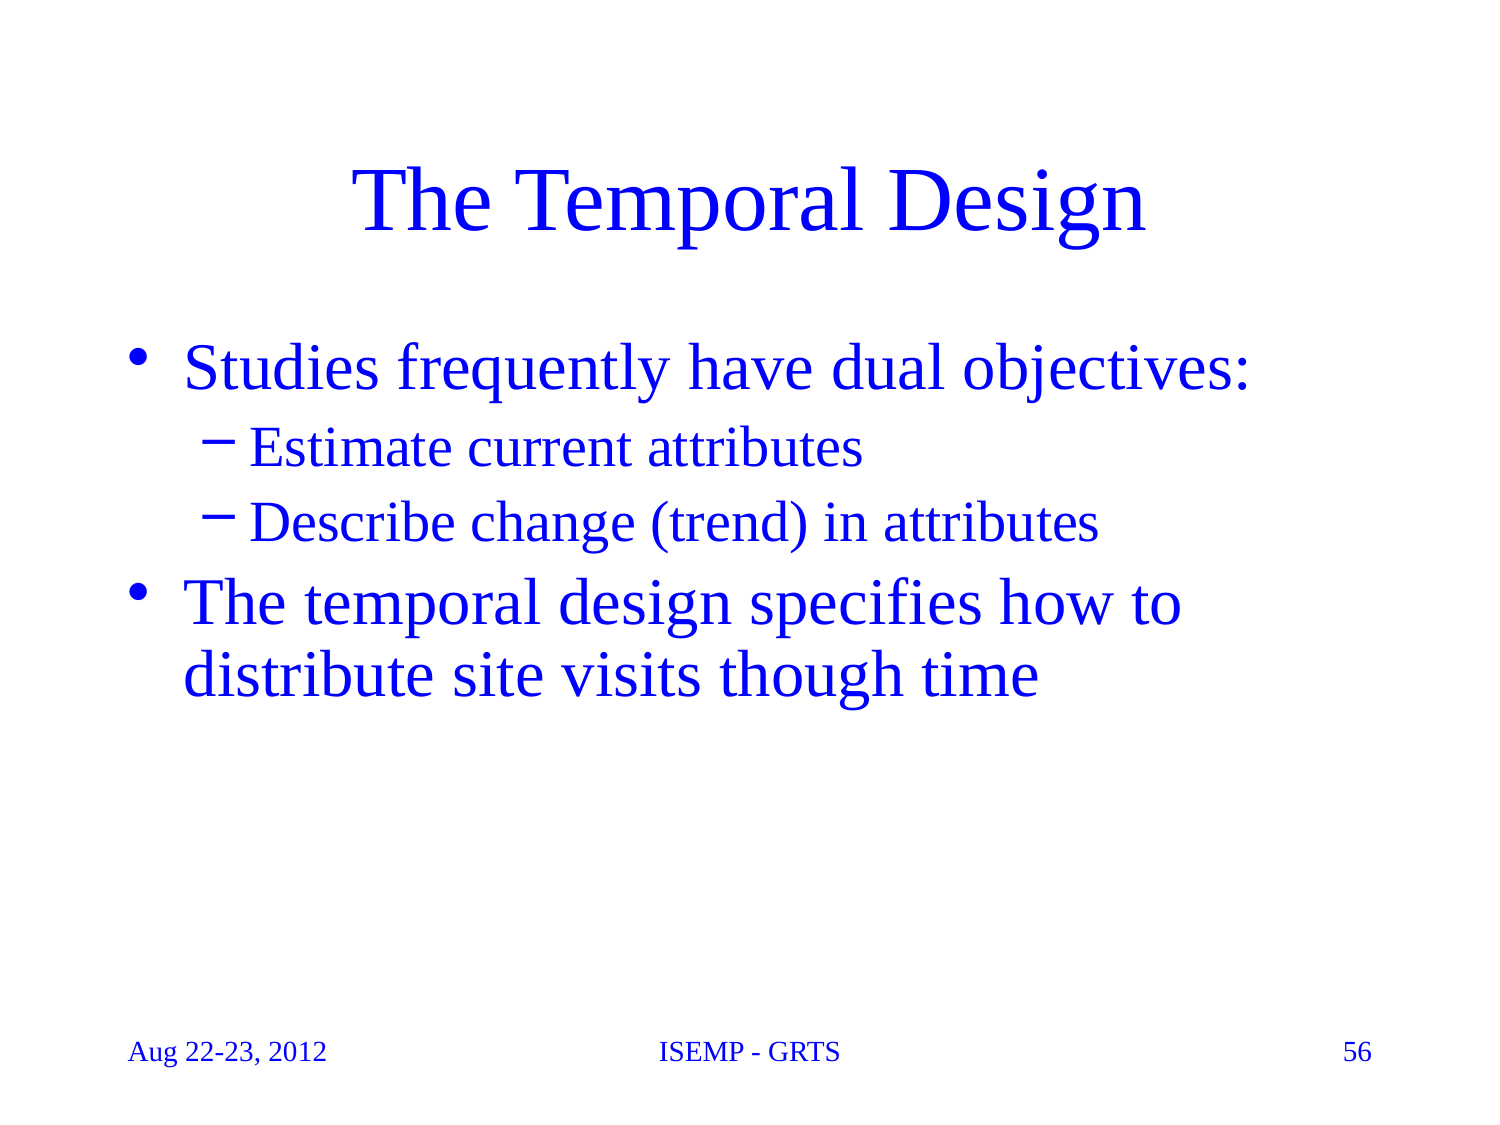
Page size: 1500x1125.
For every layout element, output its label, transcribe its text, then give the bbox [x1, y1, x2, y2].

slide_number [112, 1024, 426, 1101]
title The Temporal Design [112, 99, 1388, 288]
list Studies frequently have dual objectives: Estimate current attributes Describe change (trend) in attributes The temporal design specifies how to distribute site visits though time [112, 324, 1388, 1001]
slide_number 56 [1074, 1024, 1388, 1101]
footer ISEMP - GRTS [512, 1024, 988, 1101]
